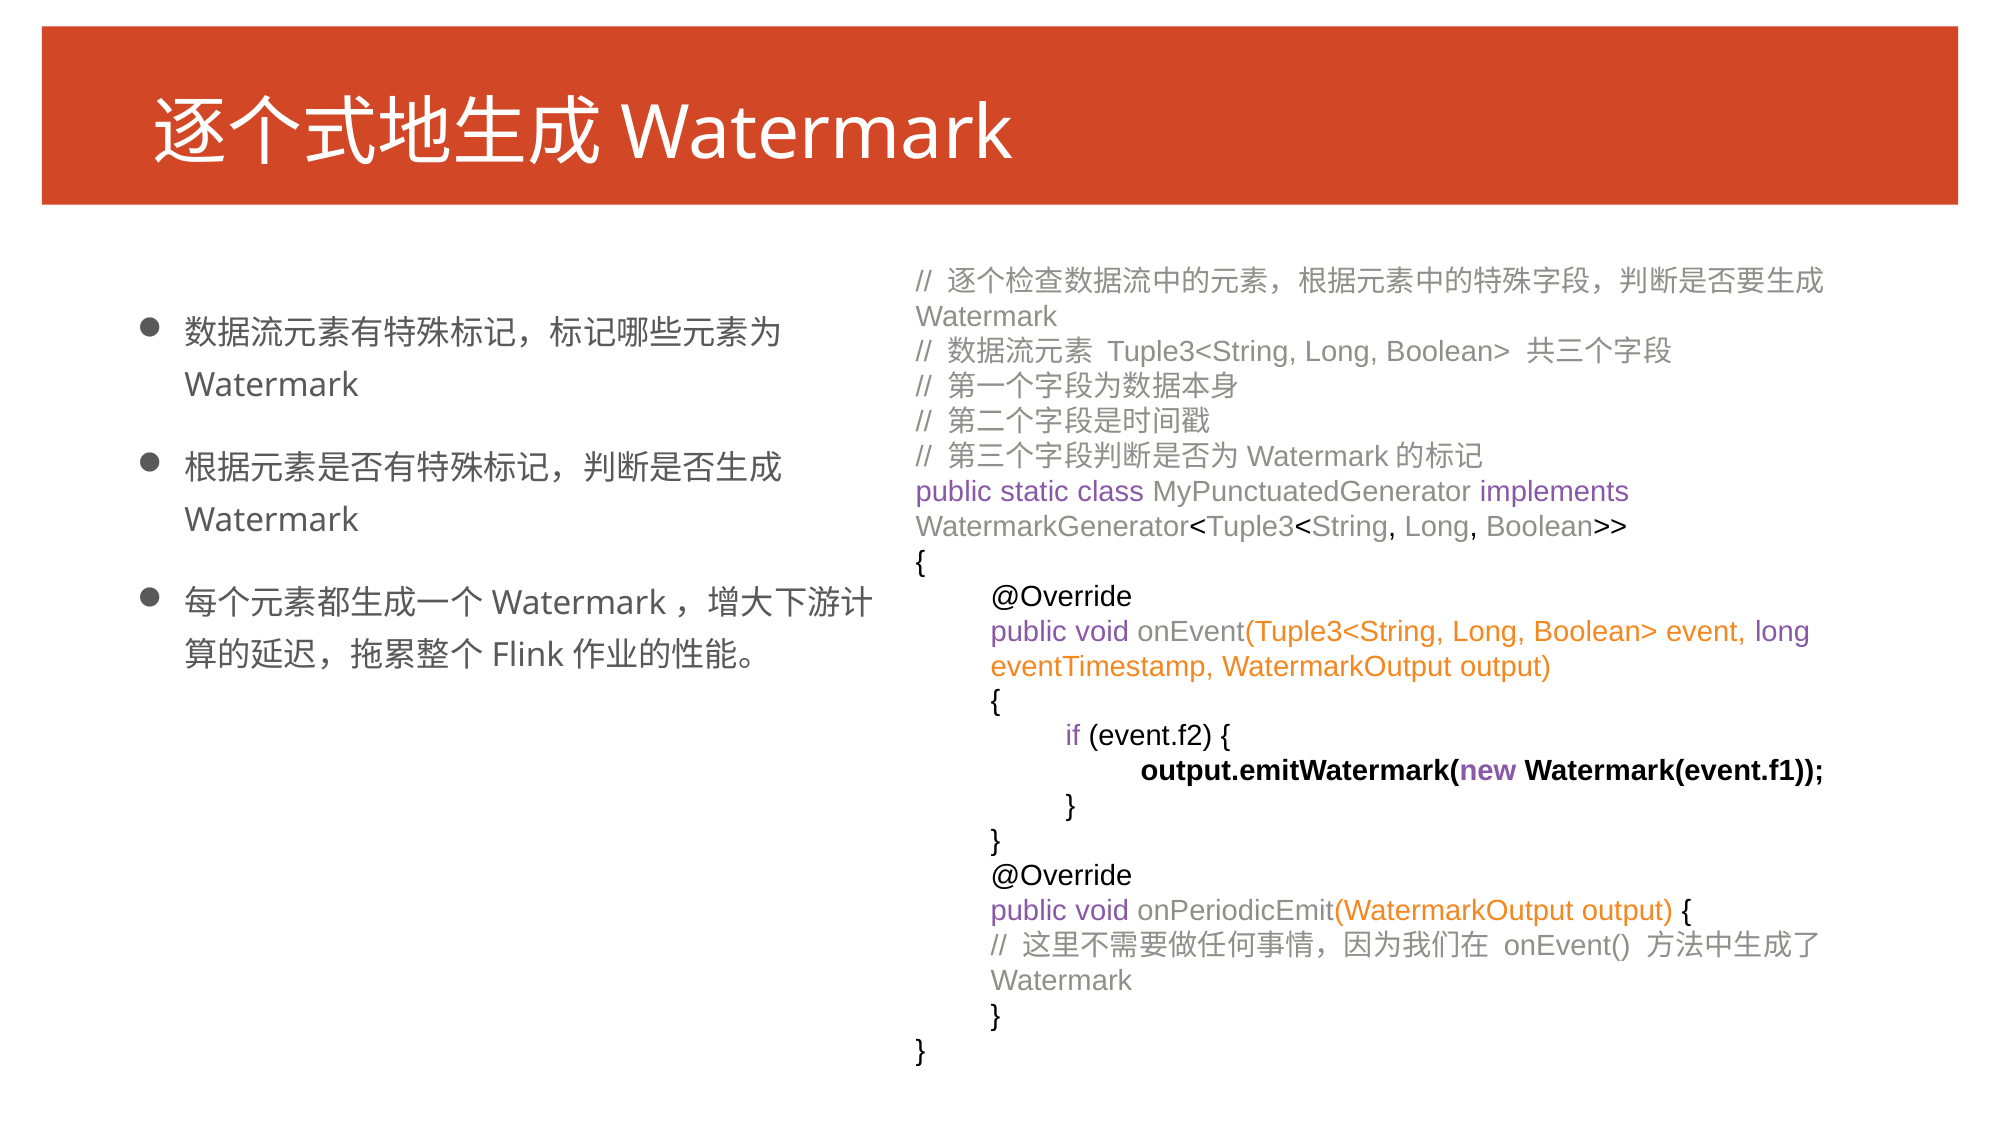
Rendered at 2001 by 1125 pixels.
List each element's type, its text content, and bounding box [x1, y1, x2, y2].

text_box // 逐个检查数据流中的元素，根据元素中的特殊字段，判断是否要生成Watermark // 数据流元素 Tuple3<String, Long, Boolean> 共三个字段 // 第一个字段为数据本身 // 第二个字段是时间戳 // 第三个字段判断是否为Watermark的标记 public static class MyPunctuatedGenerator implements WatermarkGenerator<Tuple3<String, Long, Boolean>> { @Override public void onEvent(Tuple3<String, Long, Boolean> event, long eventTimestamp, WatermarkOutput output) { if (event.f2) { output.emitWatermark(new Watermark(event.f1)); } } @Override public void onPeriodicEmit(WatermarkOutput output) { // 这里不需要做任何事情，因为我们在 onEvent() 方法中生成了Watermark } } [900, 254, 1901, 1074]
title 逐个式地生成Watermark [137, 50, 1901, 181]
list 数据流元素有特殊标记，标记哪些元素为Watermark 根据元素是否有特殊标记，判断是否生成Watermark 每个元素都生成一个Watermark，增大下游计算的延迟，拖累整个Flink作业的性能。 [137, 299, 900, 1014]
